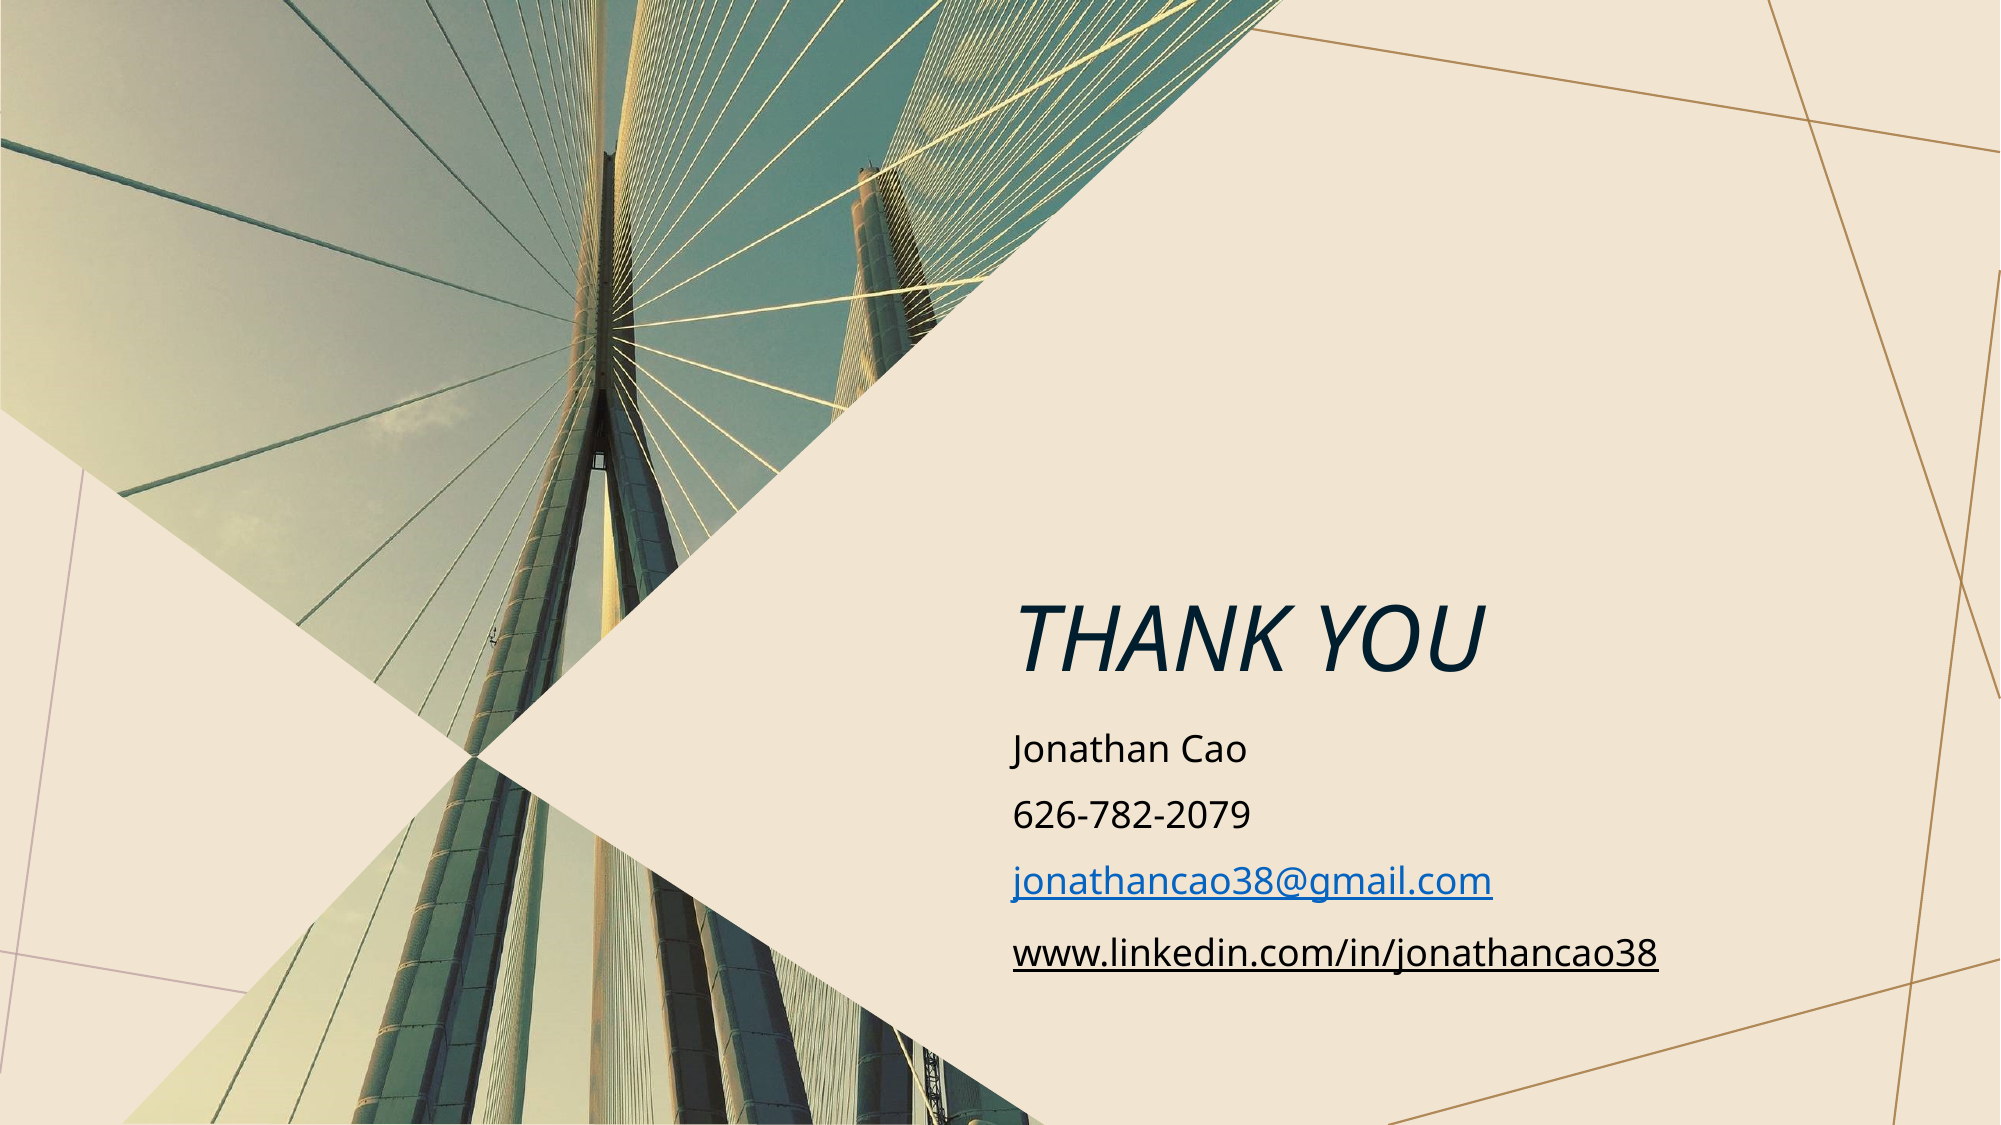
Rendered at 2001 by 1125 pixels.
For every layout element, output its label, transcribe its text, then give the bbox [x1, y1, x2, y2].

title THANK YOU [1283, 120, 1802, 699]
picture [0, 0, 1283, 1125]
list Jonathan Cao 626-782-2079 jonathancao38@gmail.com www.linkedin.com/in/jonathancao38 [1283, 717, 1802, 1005]
